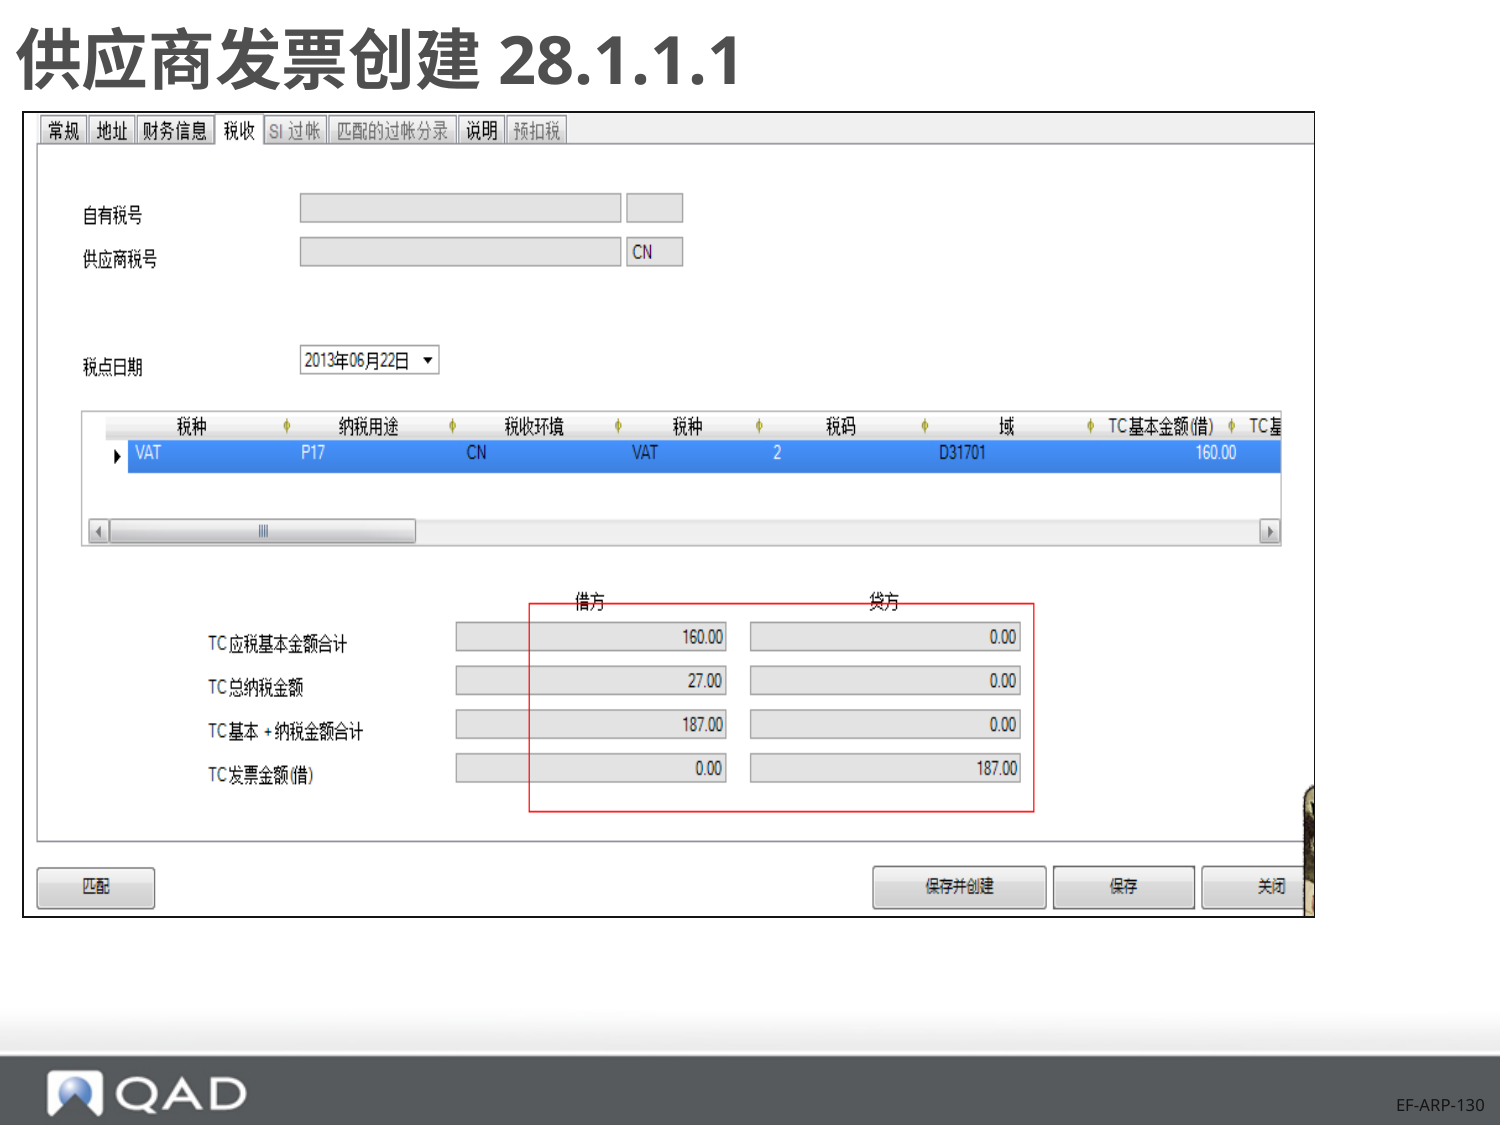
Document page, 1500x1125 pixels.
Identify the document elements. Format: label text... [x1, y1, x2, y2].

picture [0, 987, 1500, 1125]
title 供应商发票创建28.1.1.1 [0, 0, 1350, 117]
picture [23, 112, 1315, 917]
footer EF-ARP-130 [1350, 1088, 1500, 1125]
